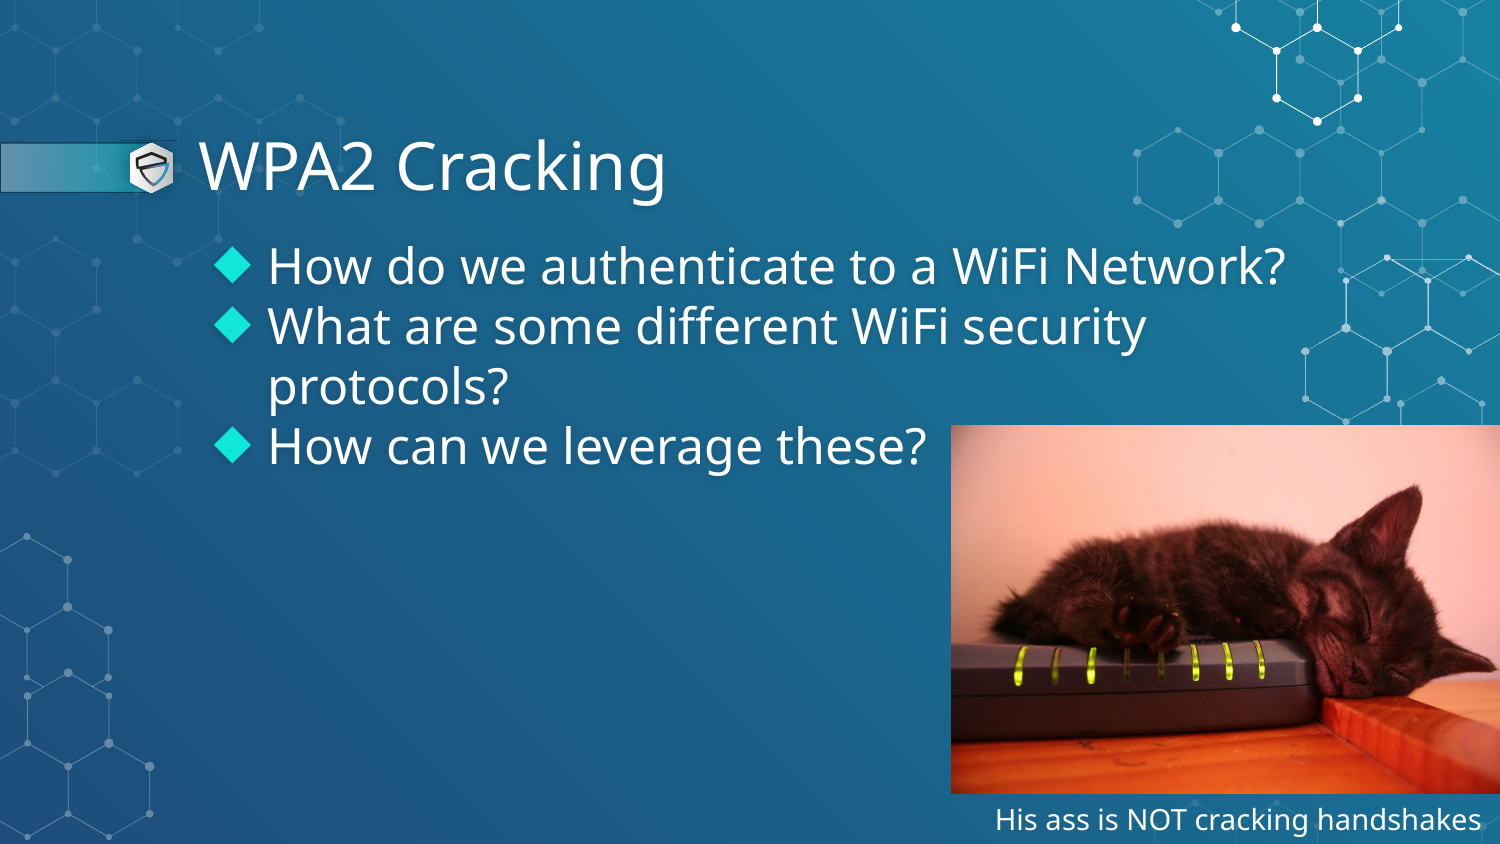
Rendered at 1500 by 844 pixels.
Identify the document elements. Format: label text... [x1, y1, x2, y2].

title WPA2 Cracking [198, 140, 1302, 198]
list How do we authenticate to a WiFi Network? What are some different WiFi security protocols? How can we leverage these? [192, 234, 1297, 733]
picture [951, 425, 1500, 794]
picture [121, 140, 178, 198]
text_box His ass is NOT cracking handshakes [979, 801, 1500, 844]
